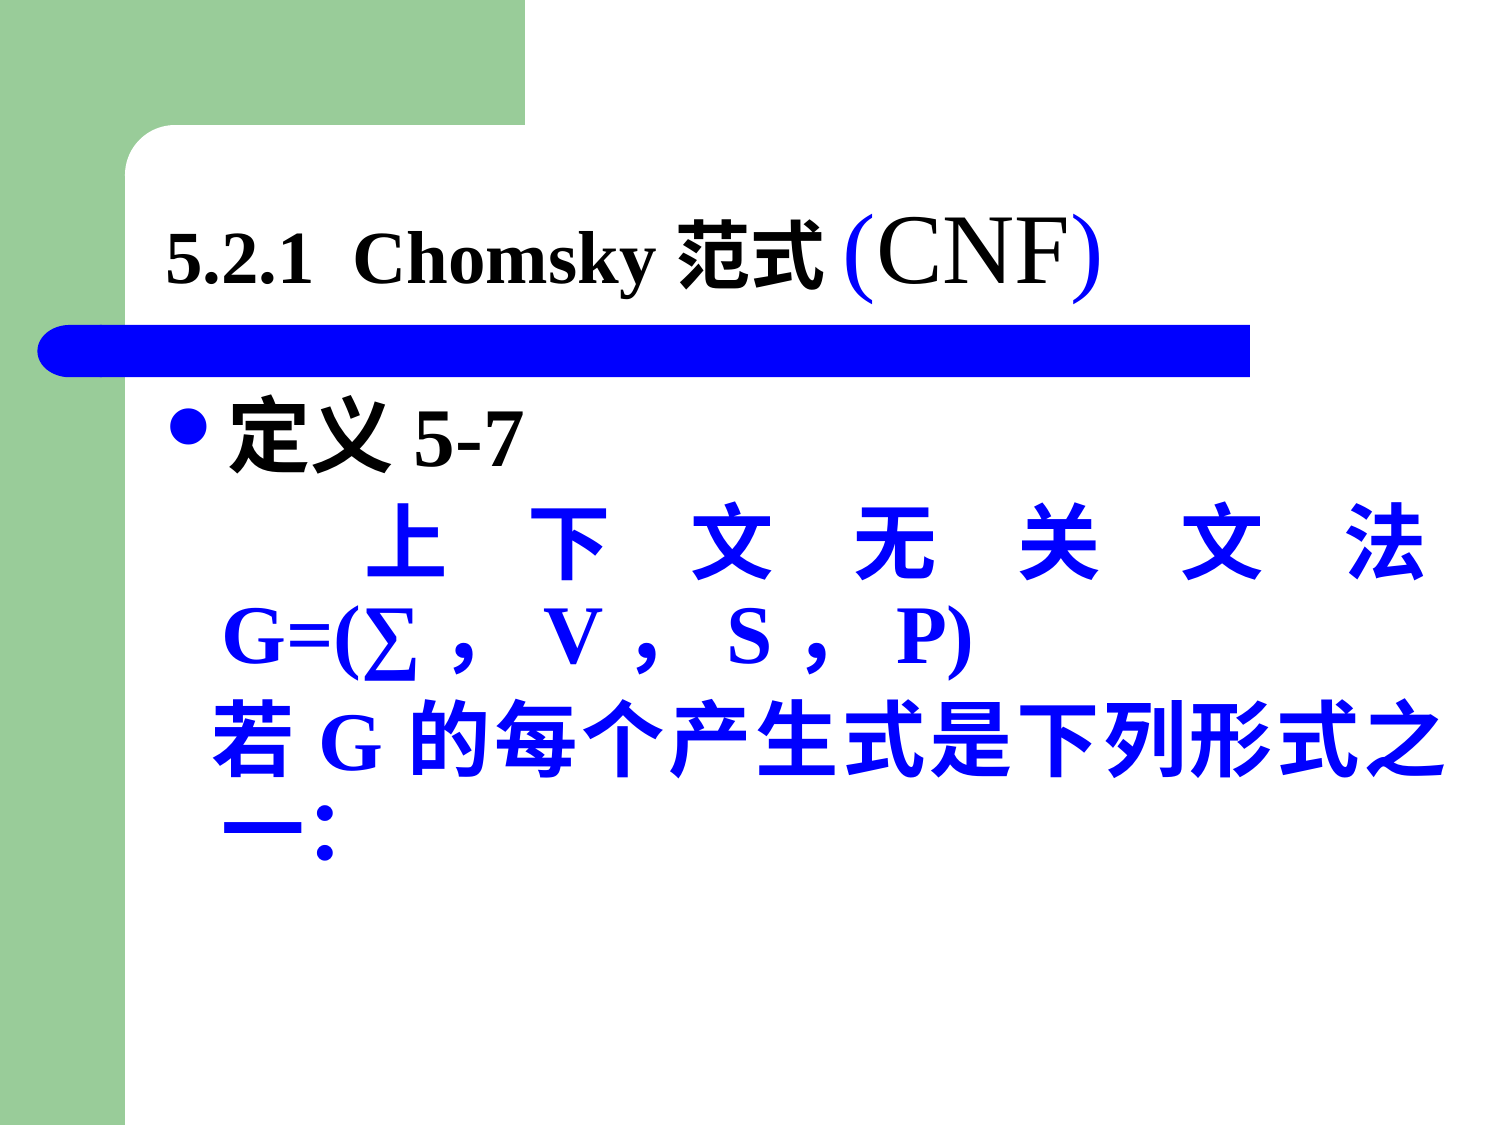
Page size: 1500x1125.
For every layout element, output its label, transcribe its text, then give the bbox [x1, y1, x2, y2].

list 定义5-7 上下文无关文法G=(∑，V，S，P) 若G的每个产生式是下列形式之一： [149, 387, 1463, 1001]
title 5.2.1 Chomsky范式(CNF) [149, 124, 1463, 313]
